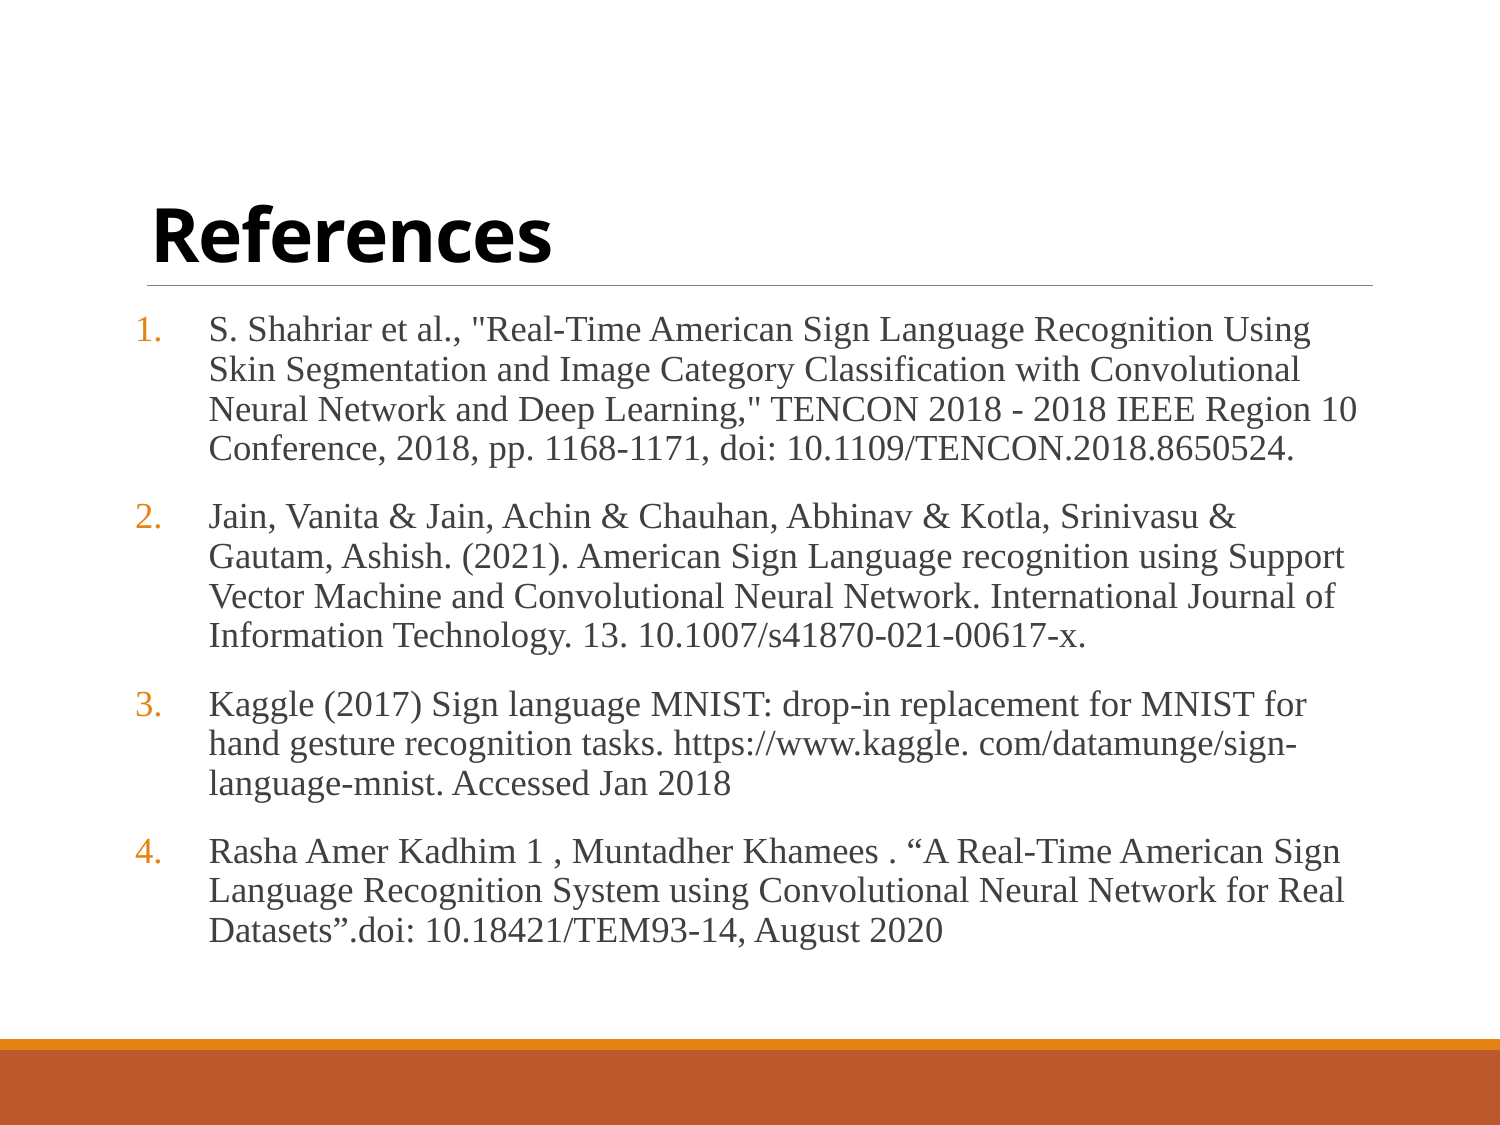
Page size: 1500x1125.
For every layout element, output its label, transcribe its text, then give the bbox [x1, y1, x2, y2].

title References [135, 47, 1373, 285]
list S. Shahriar et al., "Real-Time American Sign Language Recognition Using Skin Segmentation and Image Category Classification with Convolutional Neural Network and Deep Learning," TENCON 2018 - 2018 IEEE Region 10 Conference, 2018, pp. 1168-1171, doi: 10.1109/TENCON.2018.8650524. Jain, Vanita & Jain, Achin & Chauhan, Abhinav & Kotla, Srinivasu & Gautam, Ashish. (2021). American Sign Language recognition using Support Vector Machine and Convolutional Neural Network. International Journal of Information Technology. 13. 10.1007/s41870-021-00617-x. Kaggle (2017) Sign language MNIST: drop-in replacement for MNIST for hand gesture recognition tasks. https://www.kaggle. com/datamunge/sign-language-mnist. Accessed Jan 2018 Rasha Amer Kadhim 1 , Muntadher Khamees . “A Real-Time American Sign Language Recognition System using Convolutional Neural Network for Real Datasets”.doi: 10.18421/TEM93-14, August 2020 [135, 302, 1373, 963]
